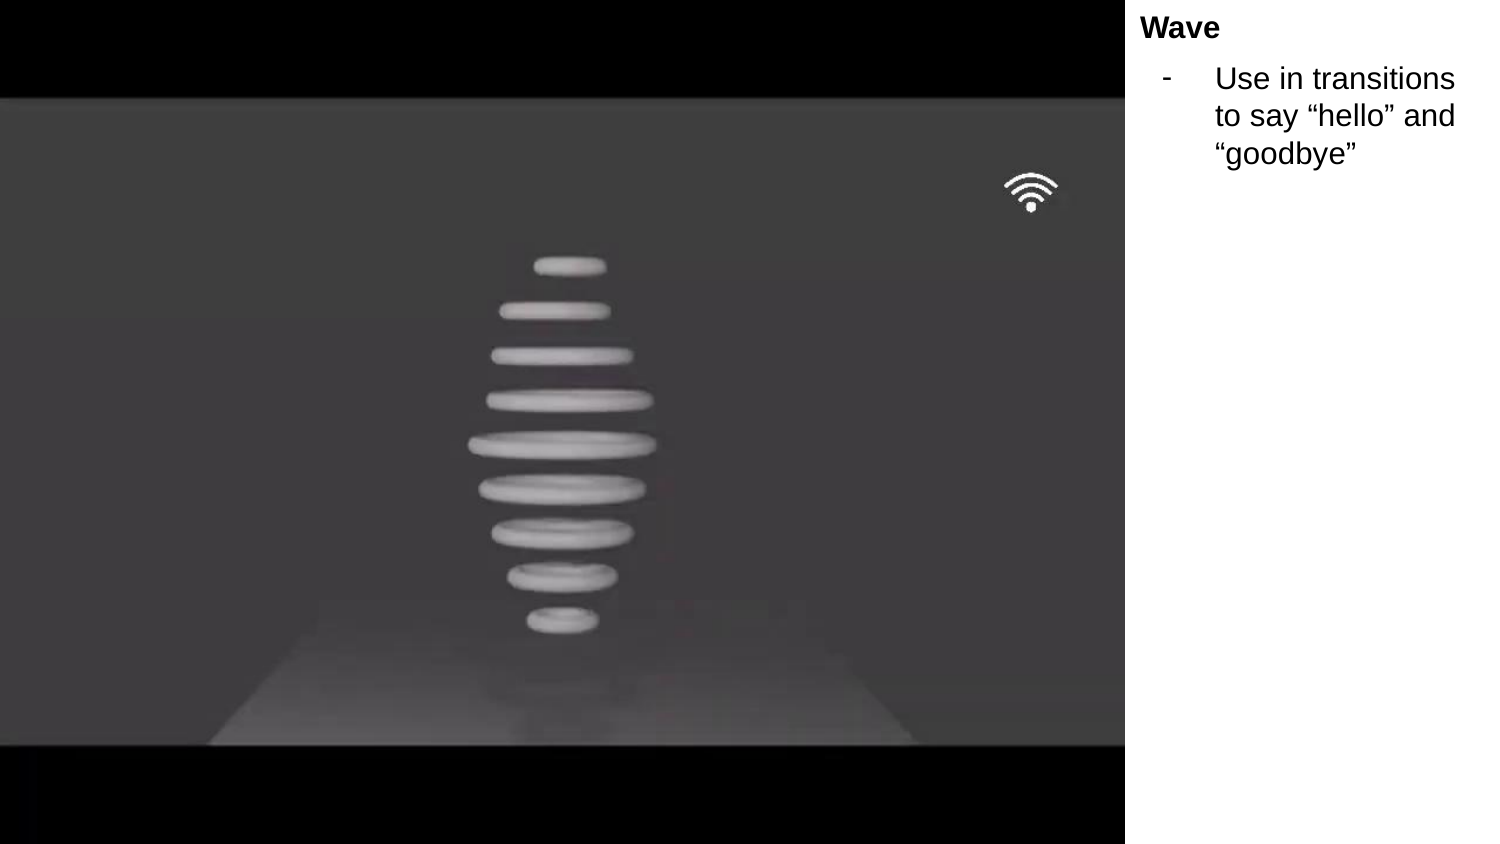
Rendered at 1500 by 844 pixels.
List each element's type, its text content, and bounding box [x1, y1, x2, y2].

picture [0, 0, 1126, 844]
list Wave Use in transitions to say “hello” and “goodbye” [1126, 0, 1500, 833]
